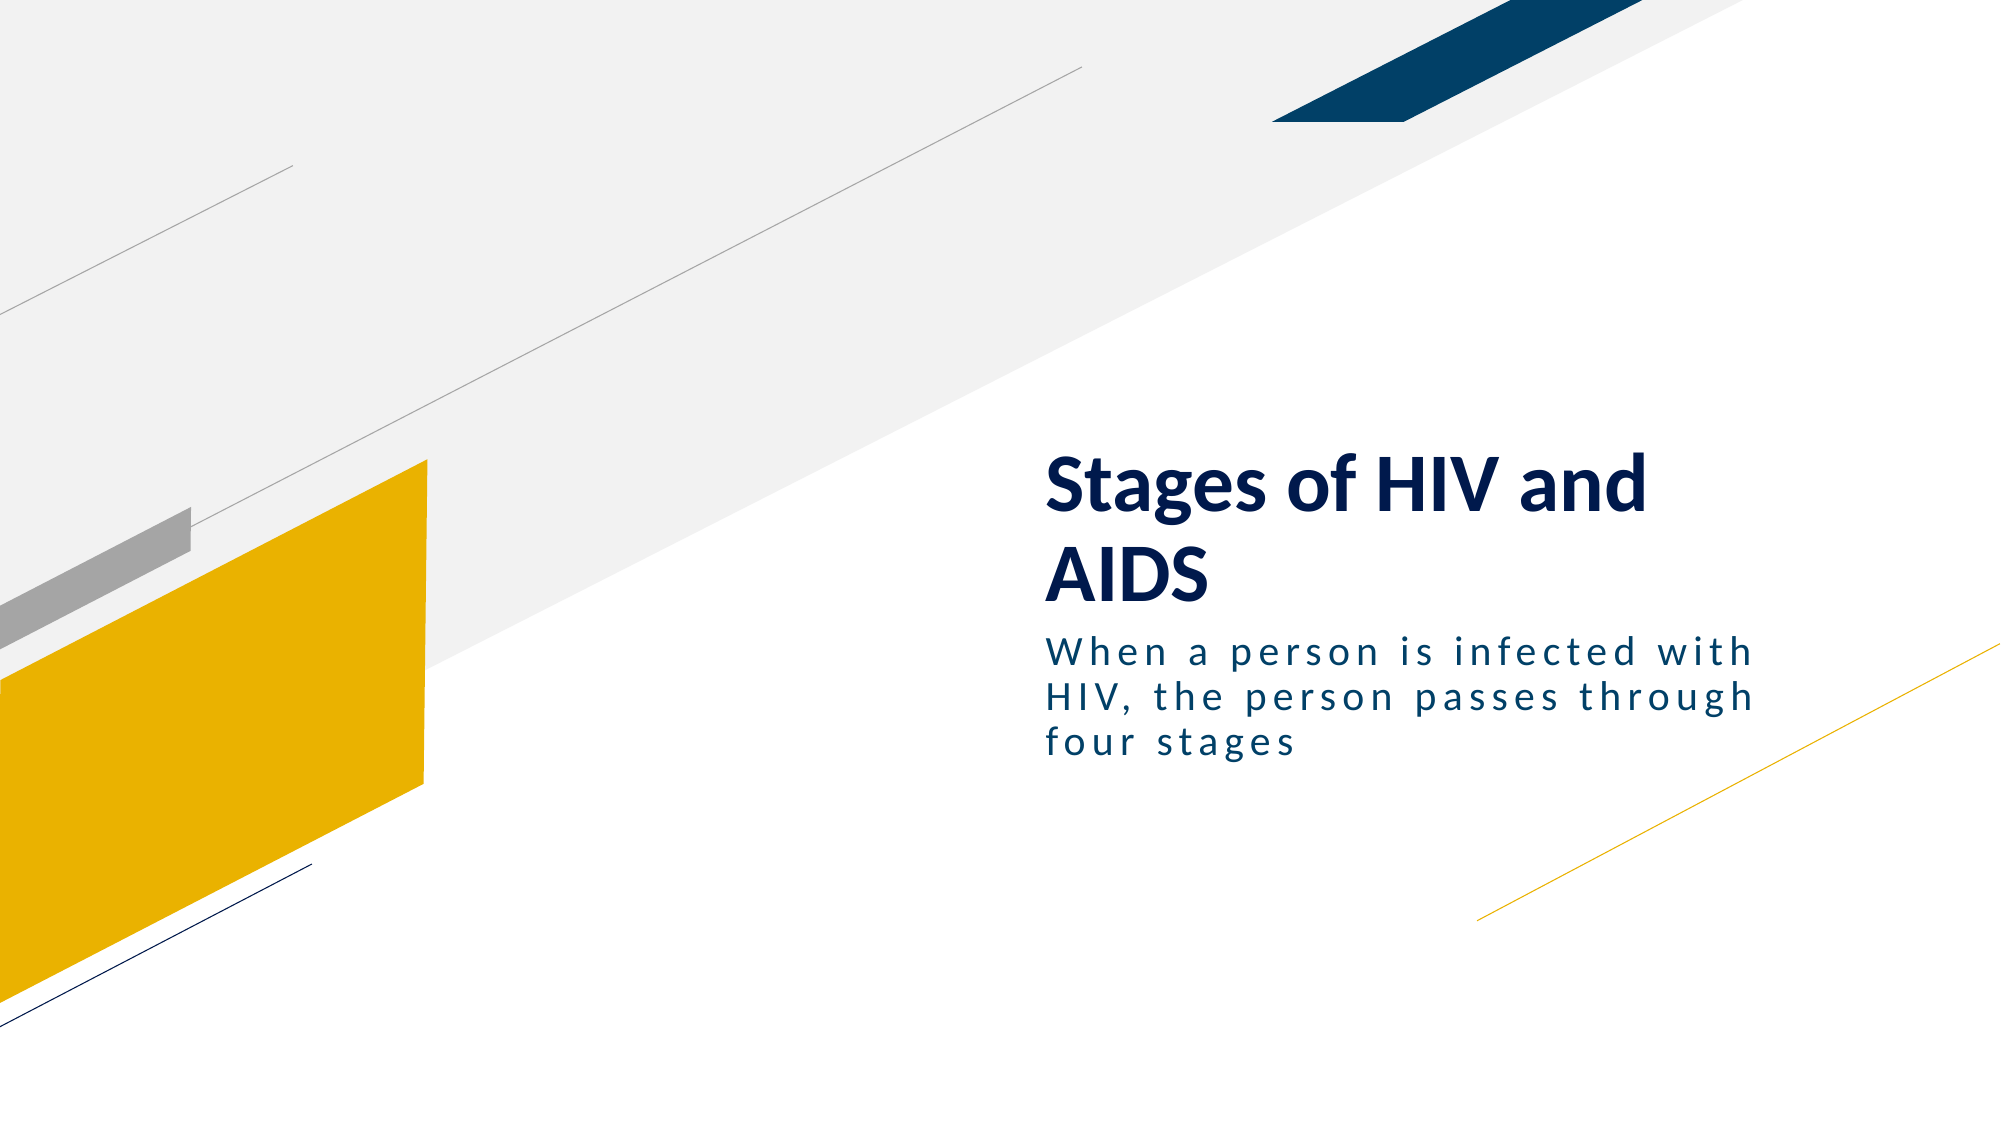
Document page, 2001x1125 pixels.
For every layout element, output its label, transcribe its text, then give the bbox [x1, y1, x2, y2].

title Stages of HIV and AIDS [1030, 326, 1837, 620]
list When a person is infected with HIV, the person passes through four stages [1030, 622, 1837, 914]
